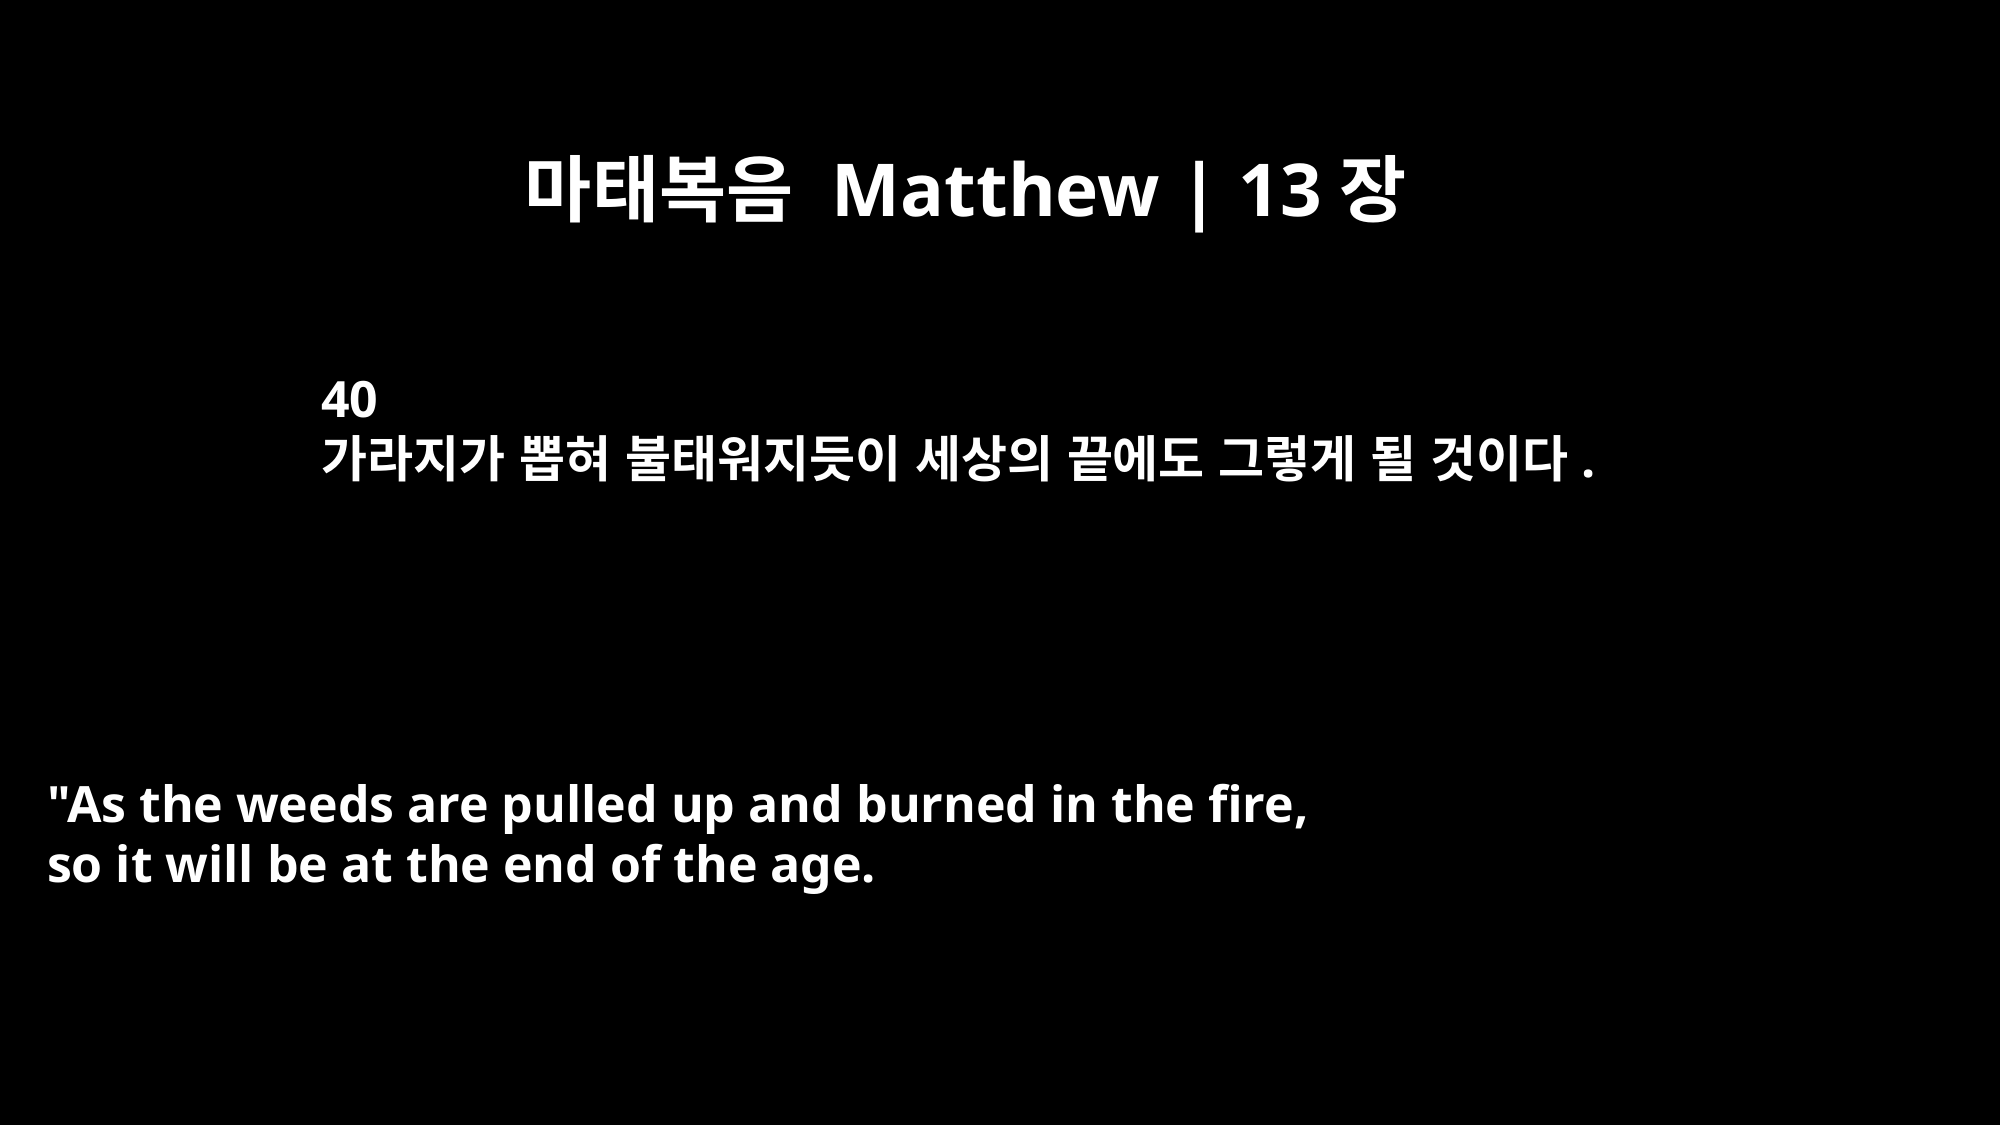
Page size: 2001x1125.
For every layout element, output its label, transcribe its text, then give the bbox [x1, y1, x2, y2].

text_box 40 가라지가 뽑혀 불태워지듯이 세상의 끝에도 그렇게 될 것이다. [306, 359, 1611, 495]
text_box "As the weeds are pulled up and burned in the fire, so it will be at the end of the age. [32, 764, 1324, 900]
text_box 마태복음 Matthew | 13장 [510, 136, 1422, 239]
